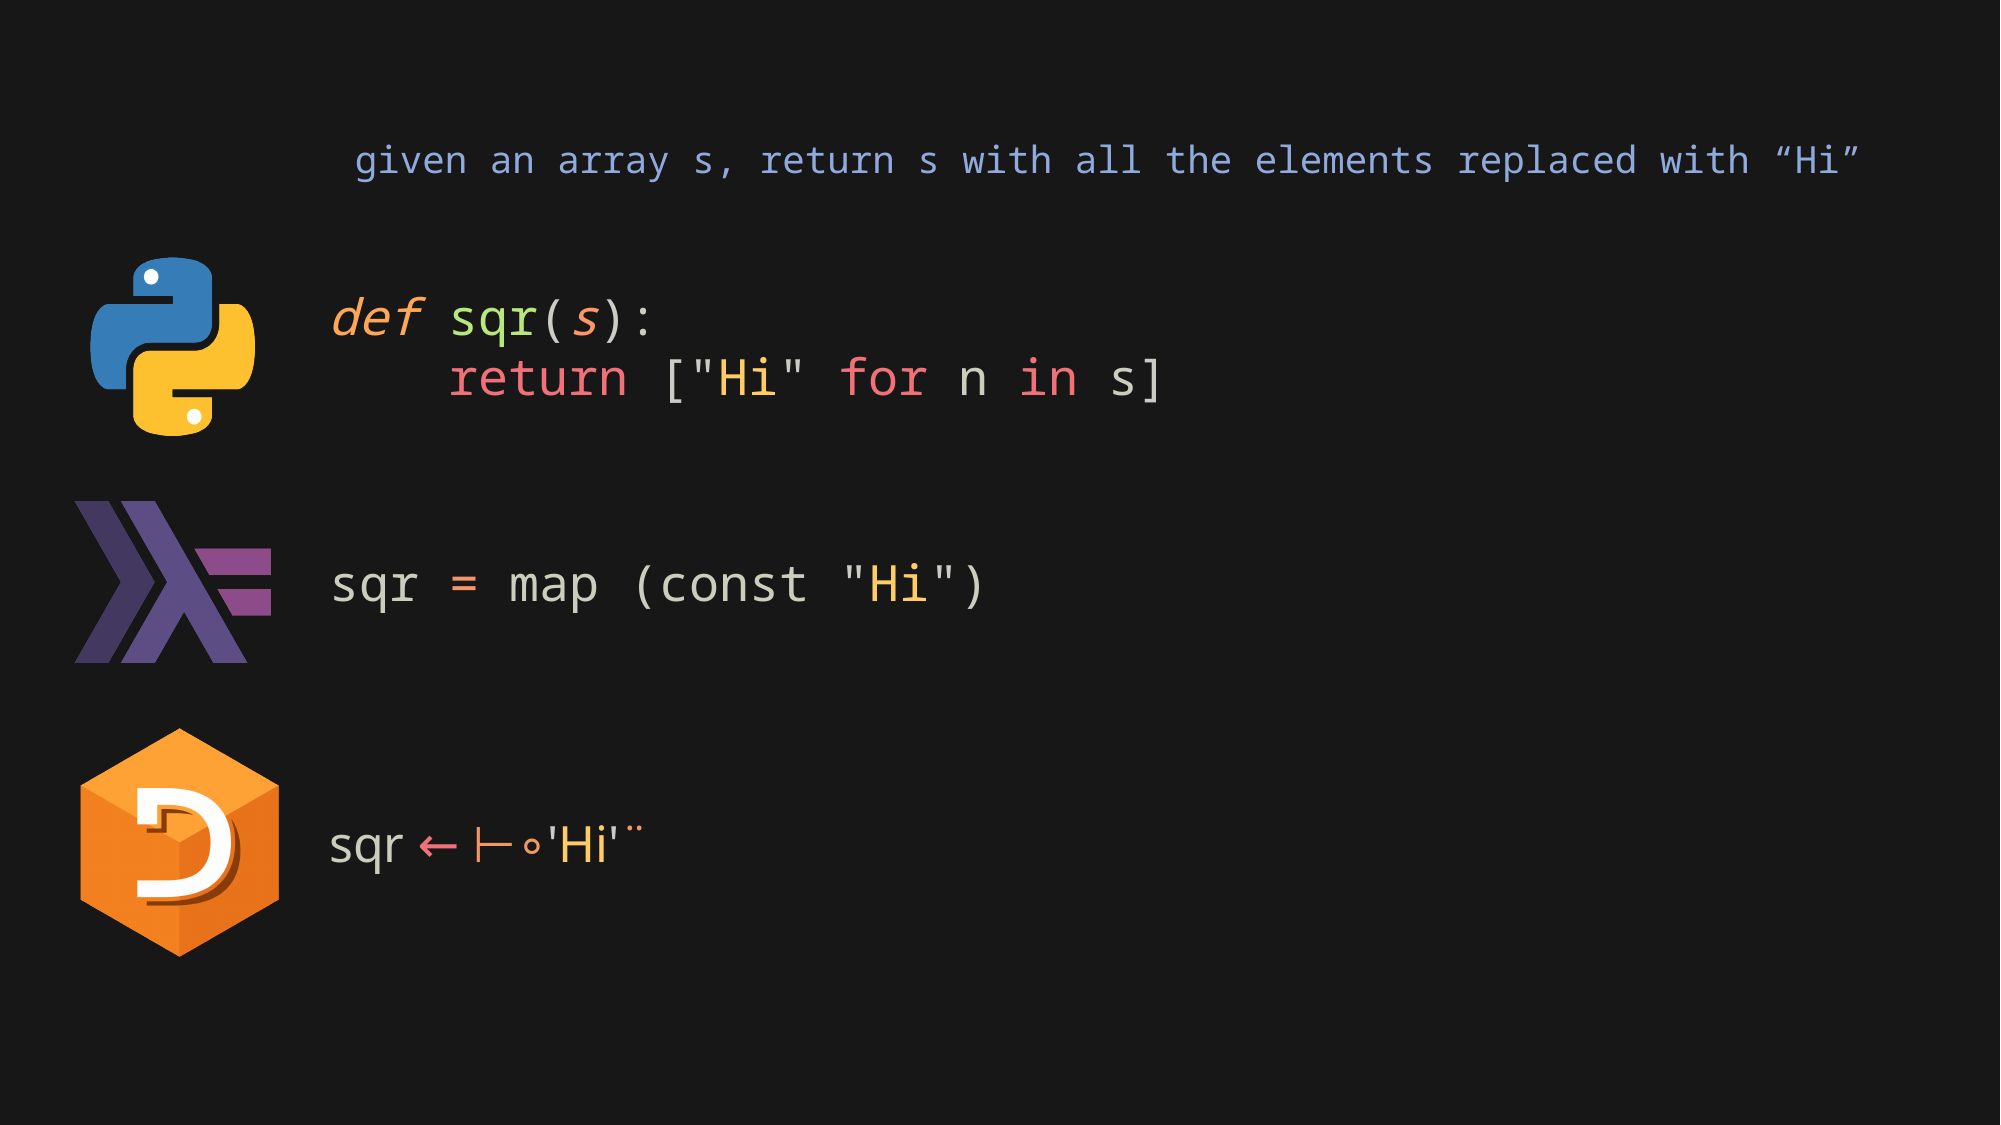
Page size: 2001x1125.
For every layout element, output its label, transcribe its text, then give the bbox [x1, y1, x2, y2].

text_box sqr ← ⊢∘'Hi'¨ [314, 804, 743, 940]
text_box sqr = map (const "Hi") [314, 544, 1167, 619]
subtitle given an array s, return s with all the elements replaced with “Hi” [339, 105, 1929, 192]
picture [74, 501, 271, 663]
picture [65, 728, 294, 957]
picture [65, 230, 280, 463]
text_box def sqr(s): return ["Hi" for n in s] [314, 278, 1338, 473]
